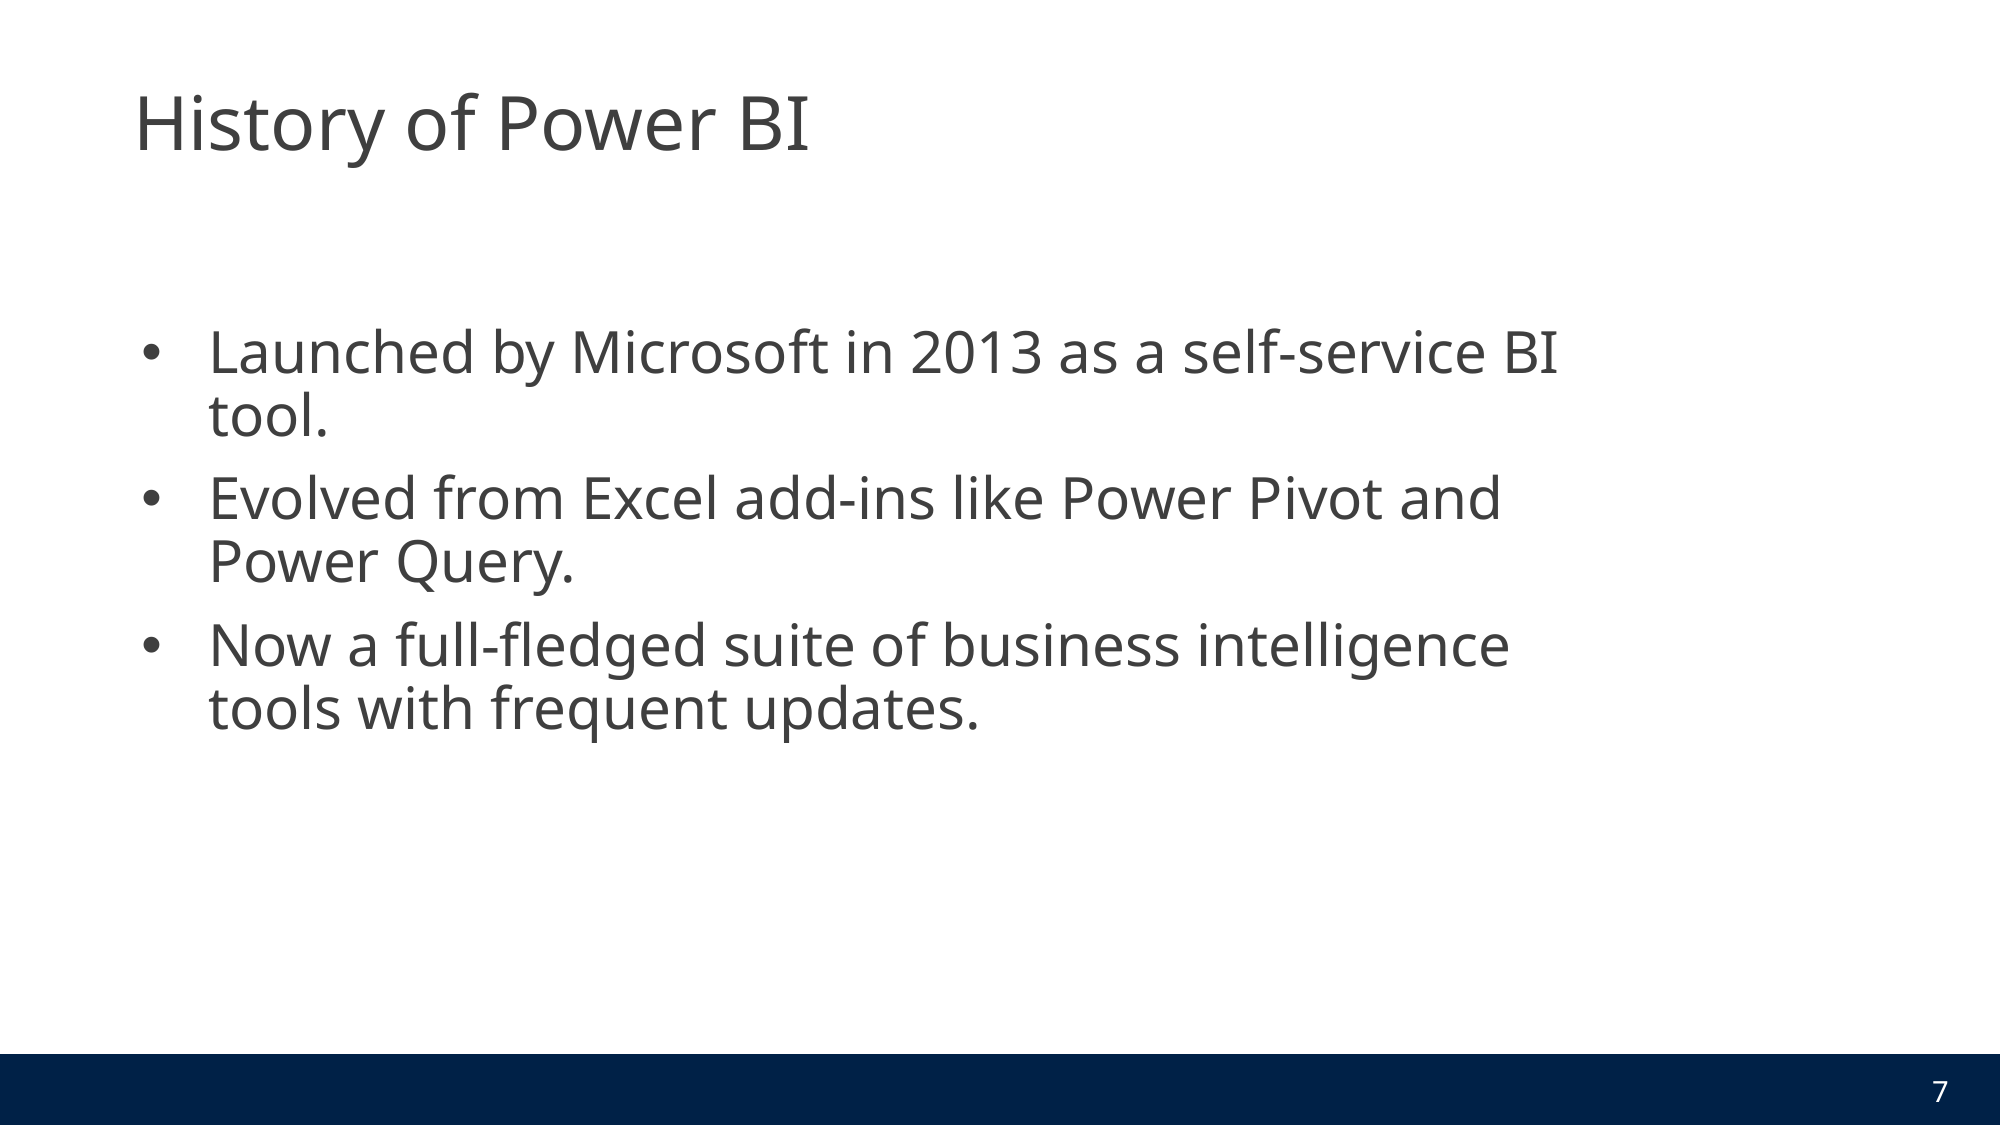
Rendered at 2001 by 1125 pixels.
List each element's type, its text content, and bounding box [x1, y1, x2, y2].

list Launched by Microsoft in 2013 as a self-service BI tool. Evolved from Excel add-ins like Power Pivot and Power Query. Now a full-fledged suite of business intelligence tools with frequent updates. [118, 224, 1662, 1027]
title History of Power BI [118, 59, 1863, 193]
